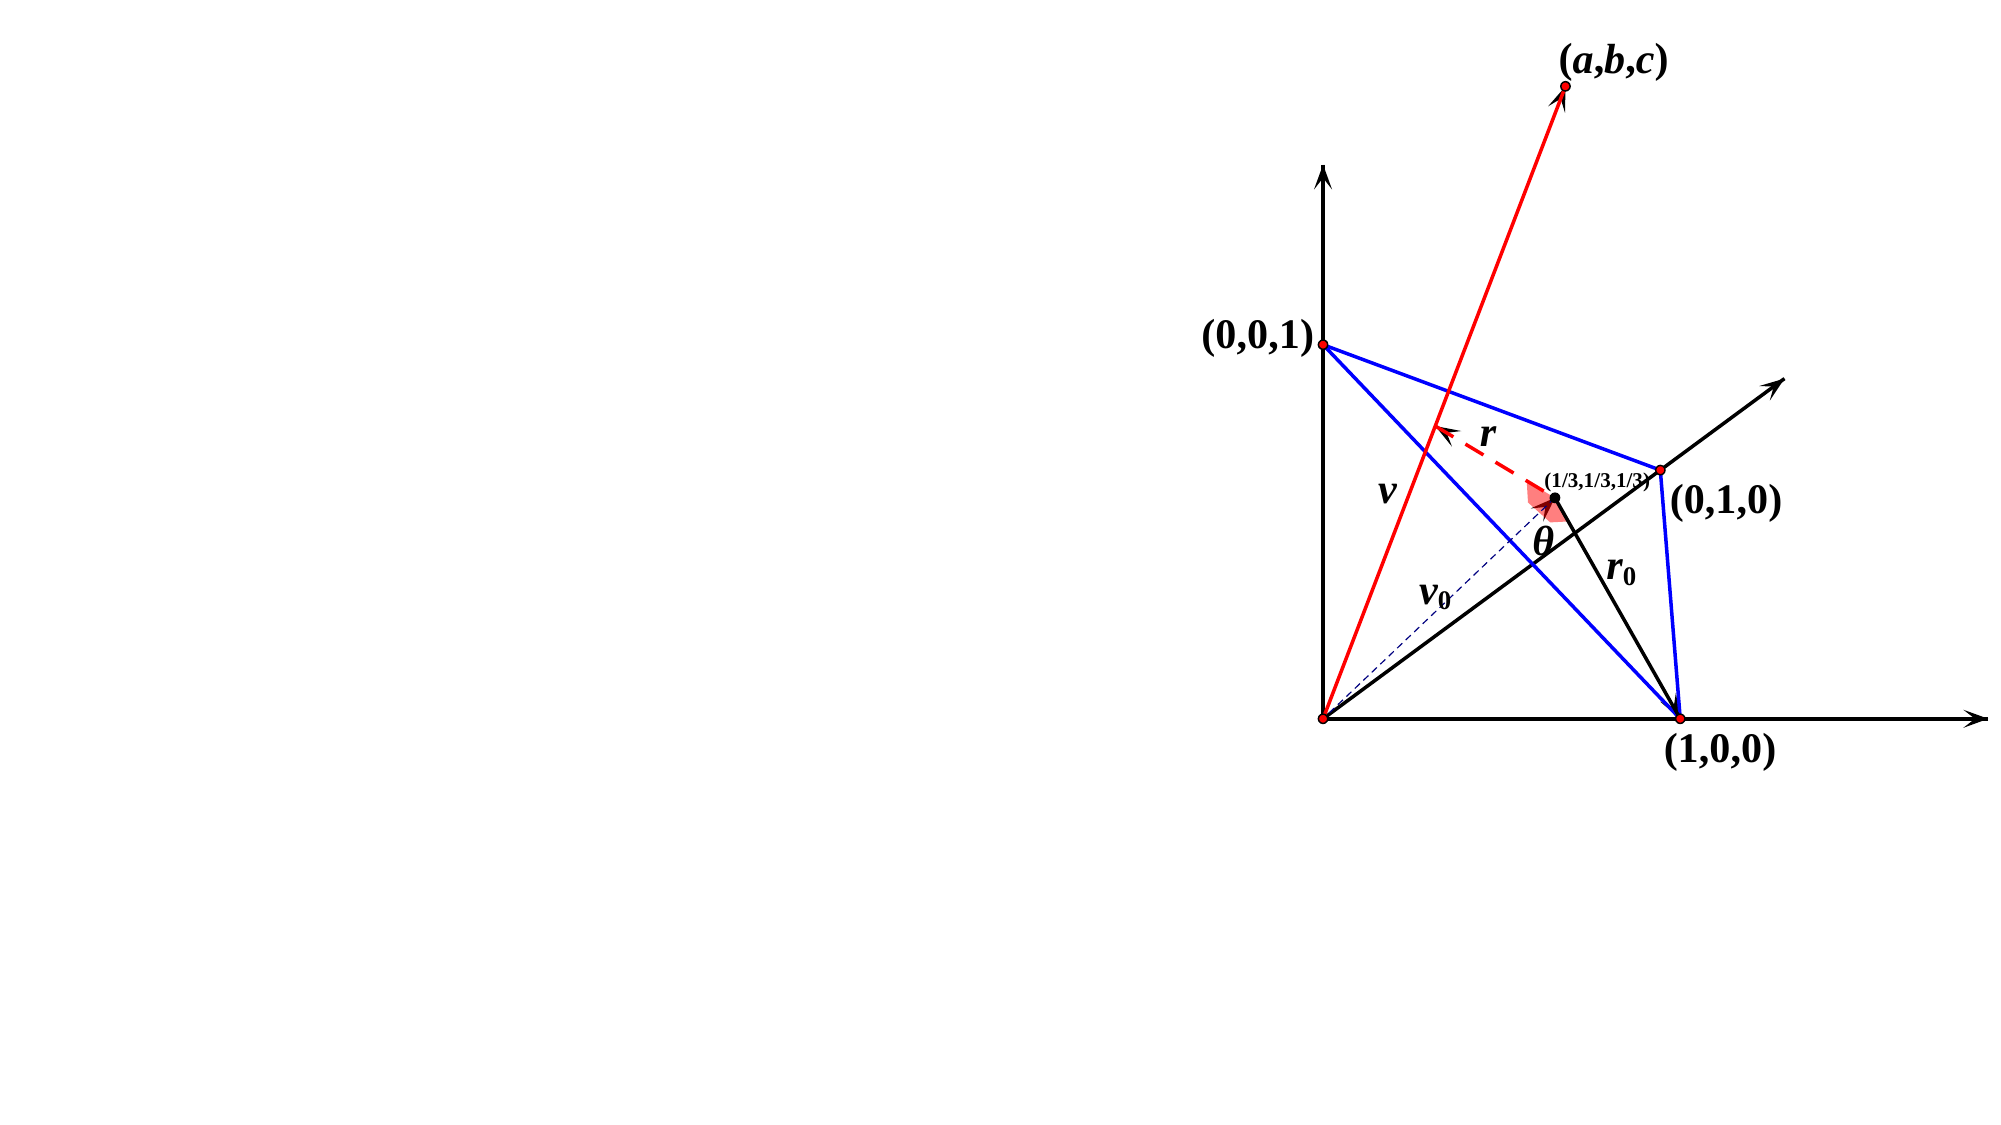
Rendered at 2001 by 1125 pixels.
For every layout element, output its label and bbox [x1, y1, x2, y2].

picture [1189, 23, 2000, 785]
